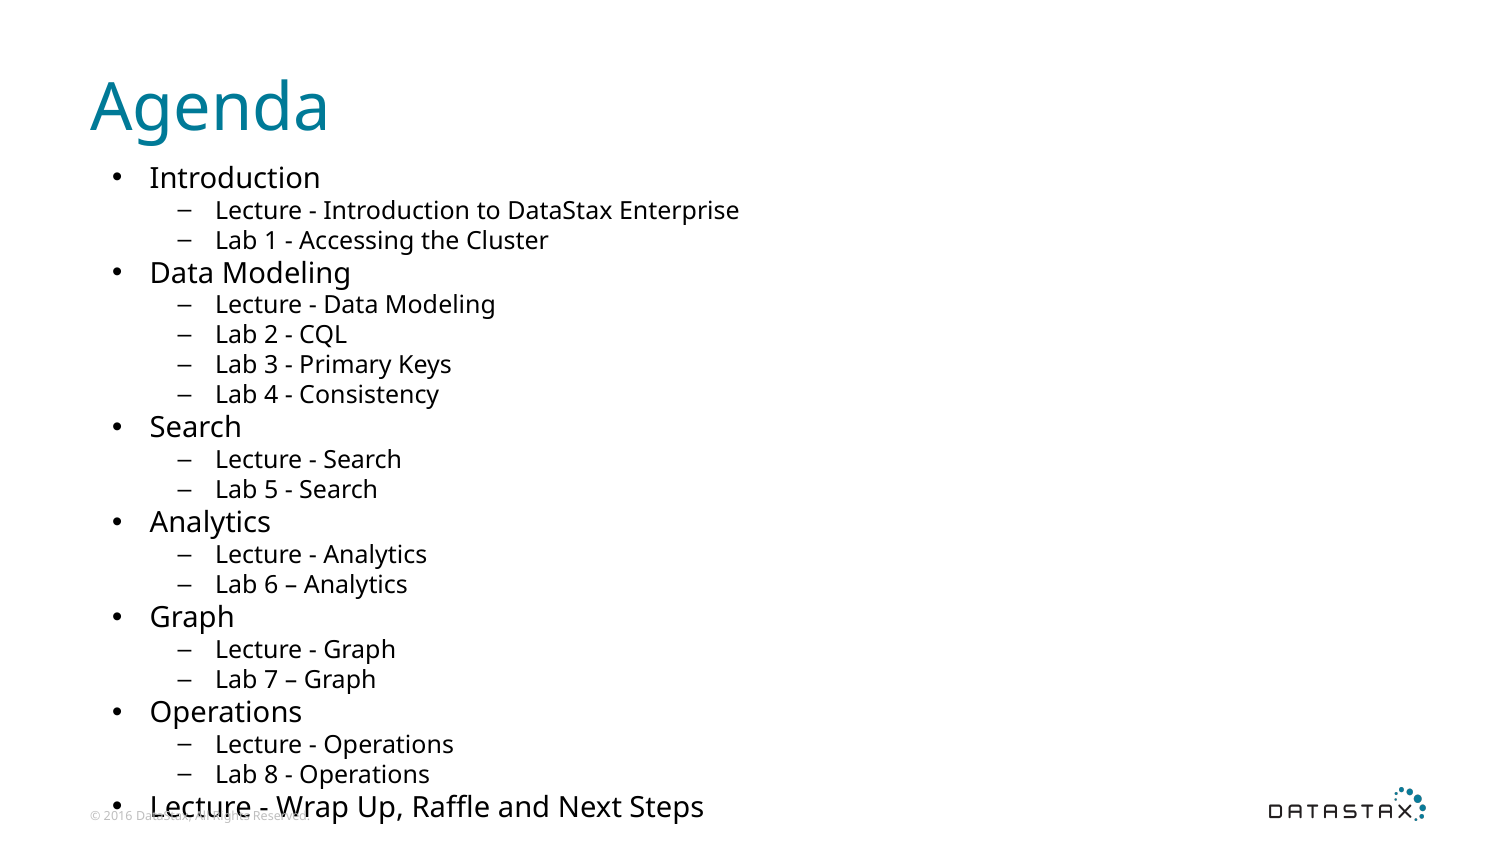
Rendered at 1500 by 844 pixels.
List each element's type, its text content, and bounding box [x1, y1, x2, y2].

picture [1269, 787, 1426, 821]
list Introduction Lecture - Introduction to DataStax Enterprise Lab 1 - Accessing the Cluster Data Modeling Lecture - Data Modeling Lab 2 - CQL Lab 3 - Primary Keys Lab 4 - Consistency Search Lecture - Search Lab 5 - Search Analytics Lecture - Analytics Lab 6 – Analytics Graph Lecture - Graph Lab 7 – Graph Operations Lecture - Operations Lab 8 - Operations Lecture - Wrap Up, Raffle and Next Steps [59, 144, 1410, 702]
title Agenda [75, 33, 1425, 175]
footer © 2016 DataStax, All Rights Reserved. [75, 793, 337, 839]
